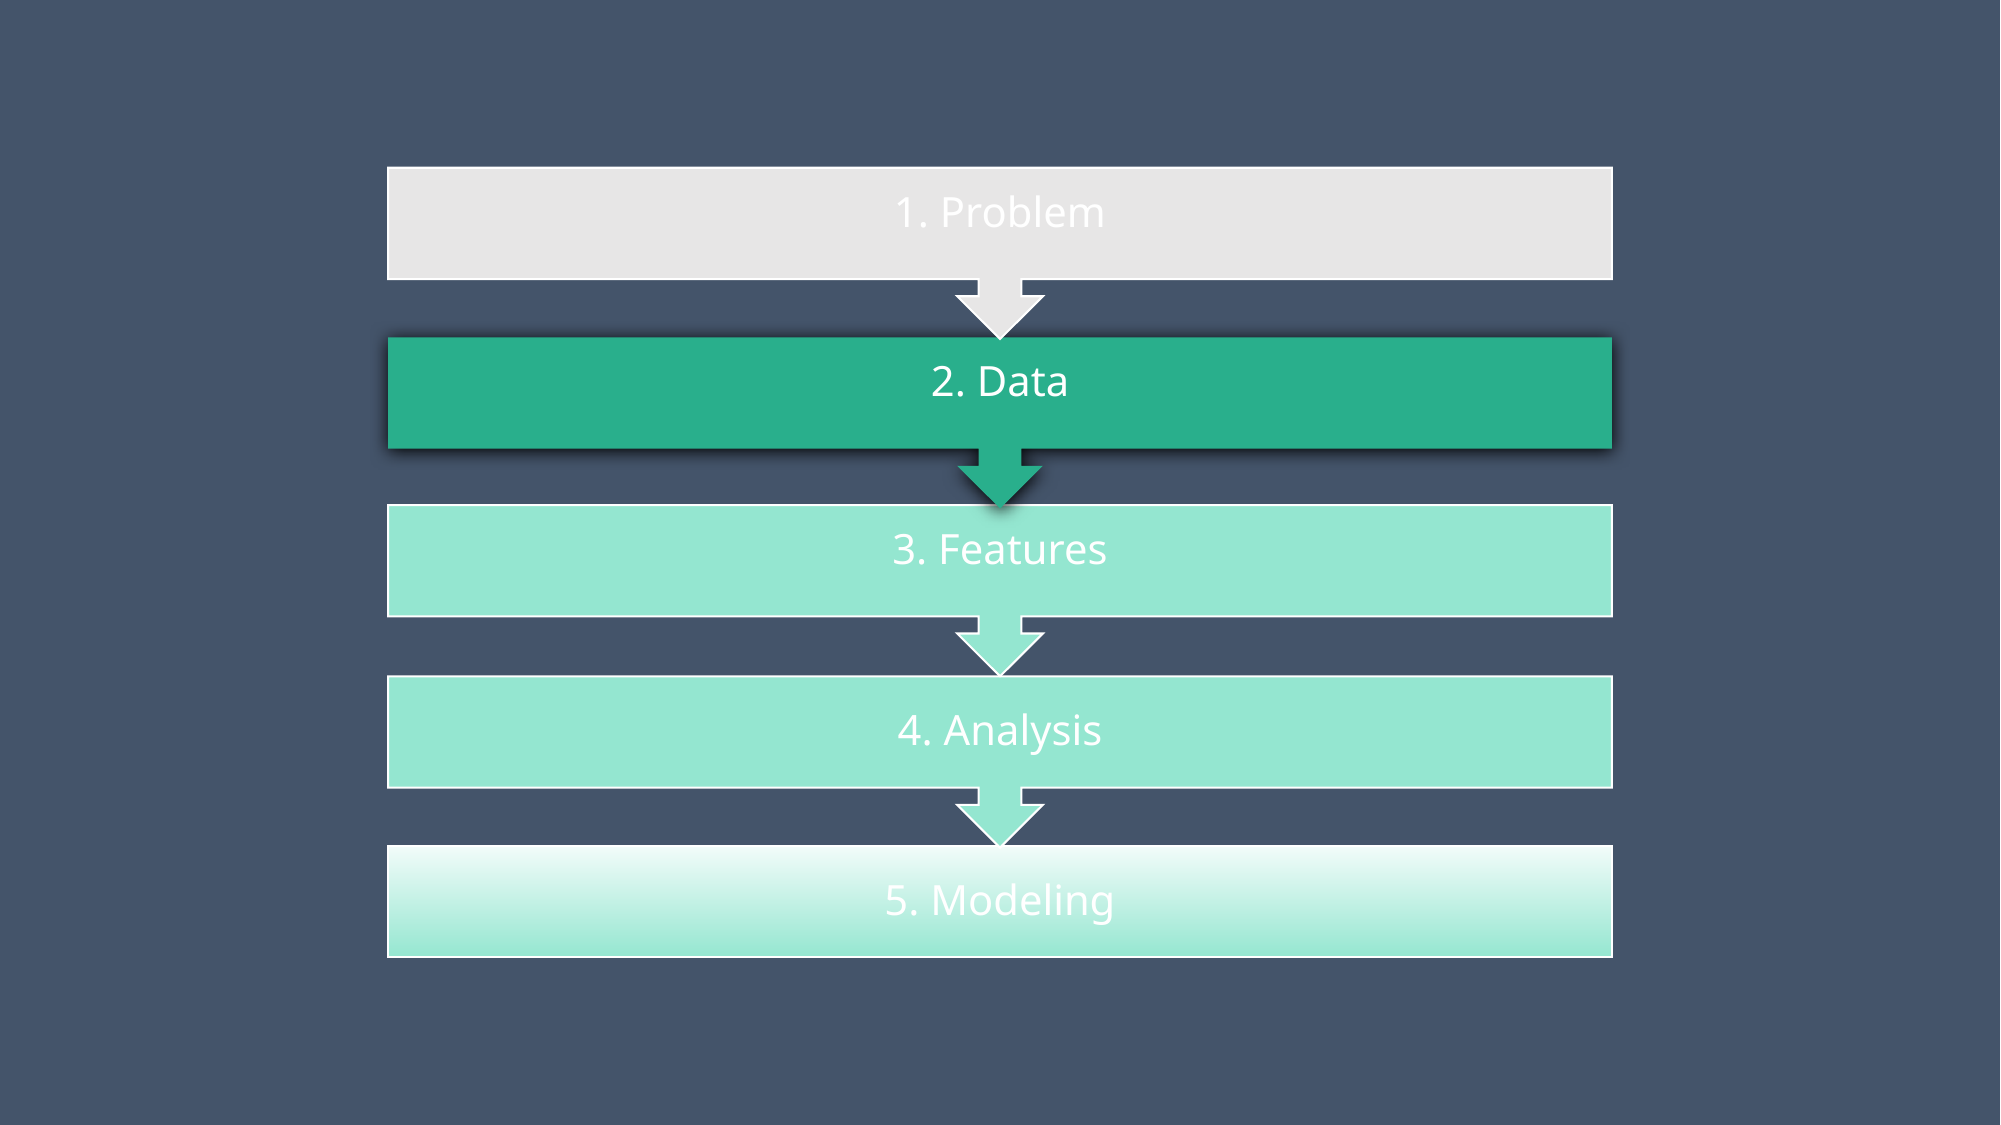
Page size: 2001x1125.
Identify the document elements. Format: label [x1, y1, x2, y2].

text_box [388, 167, 1612, 958]
